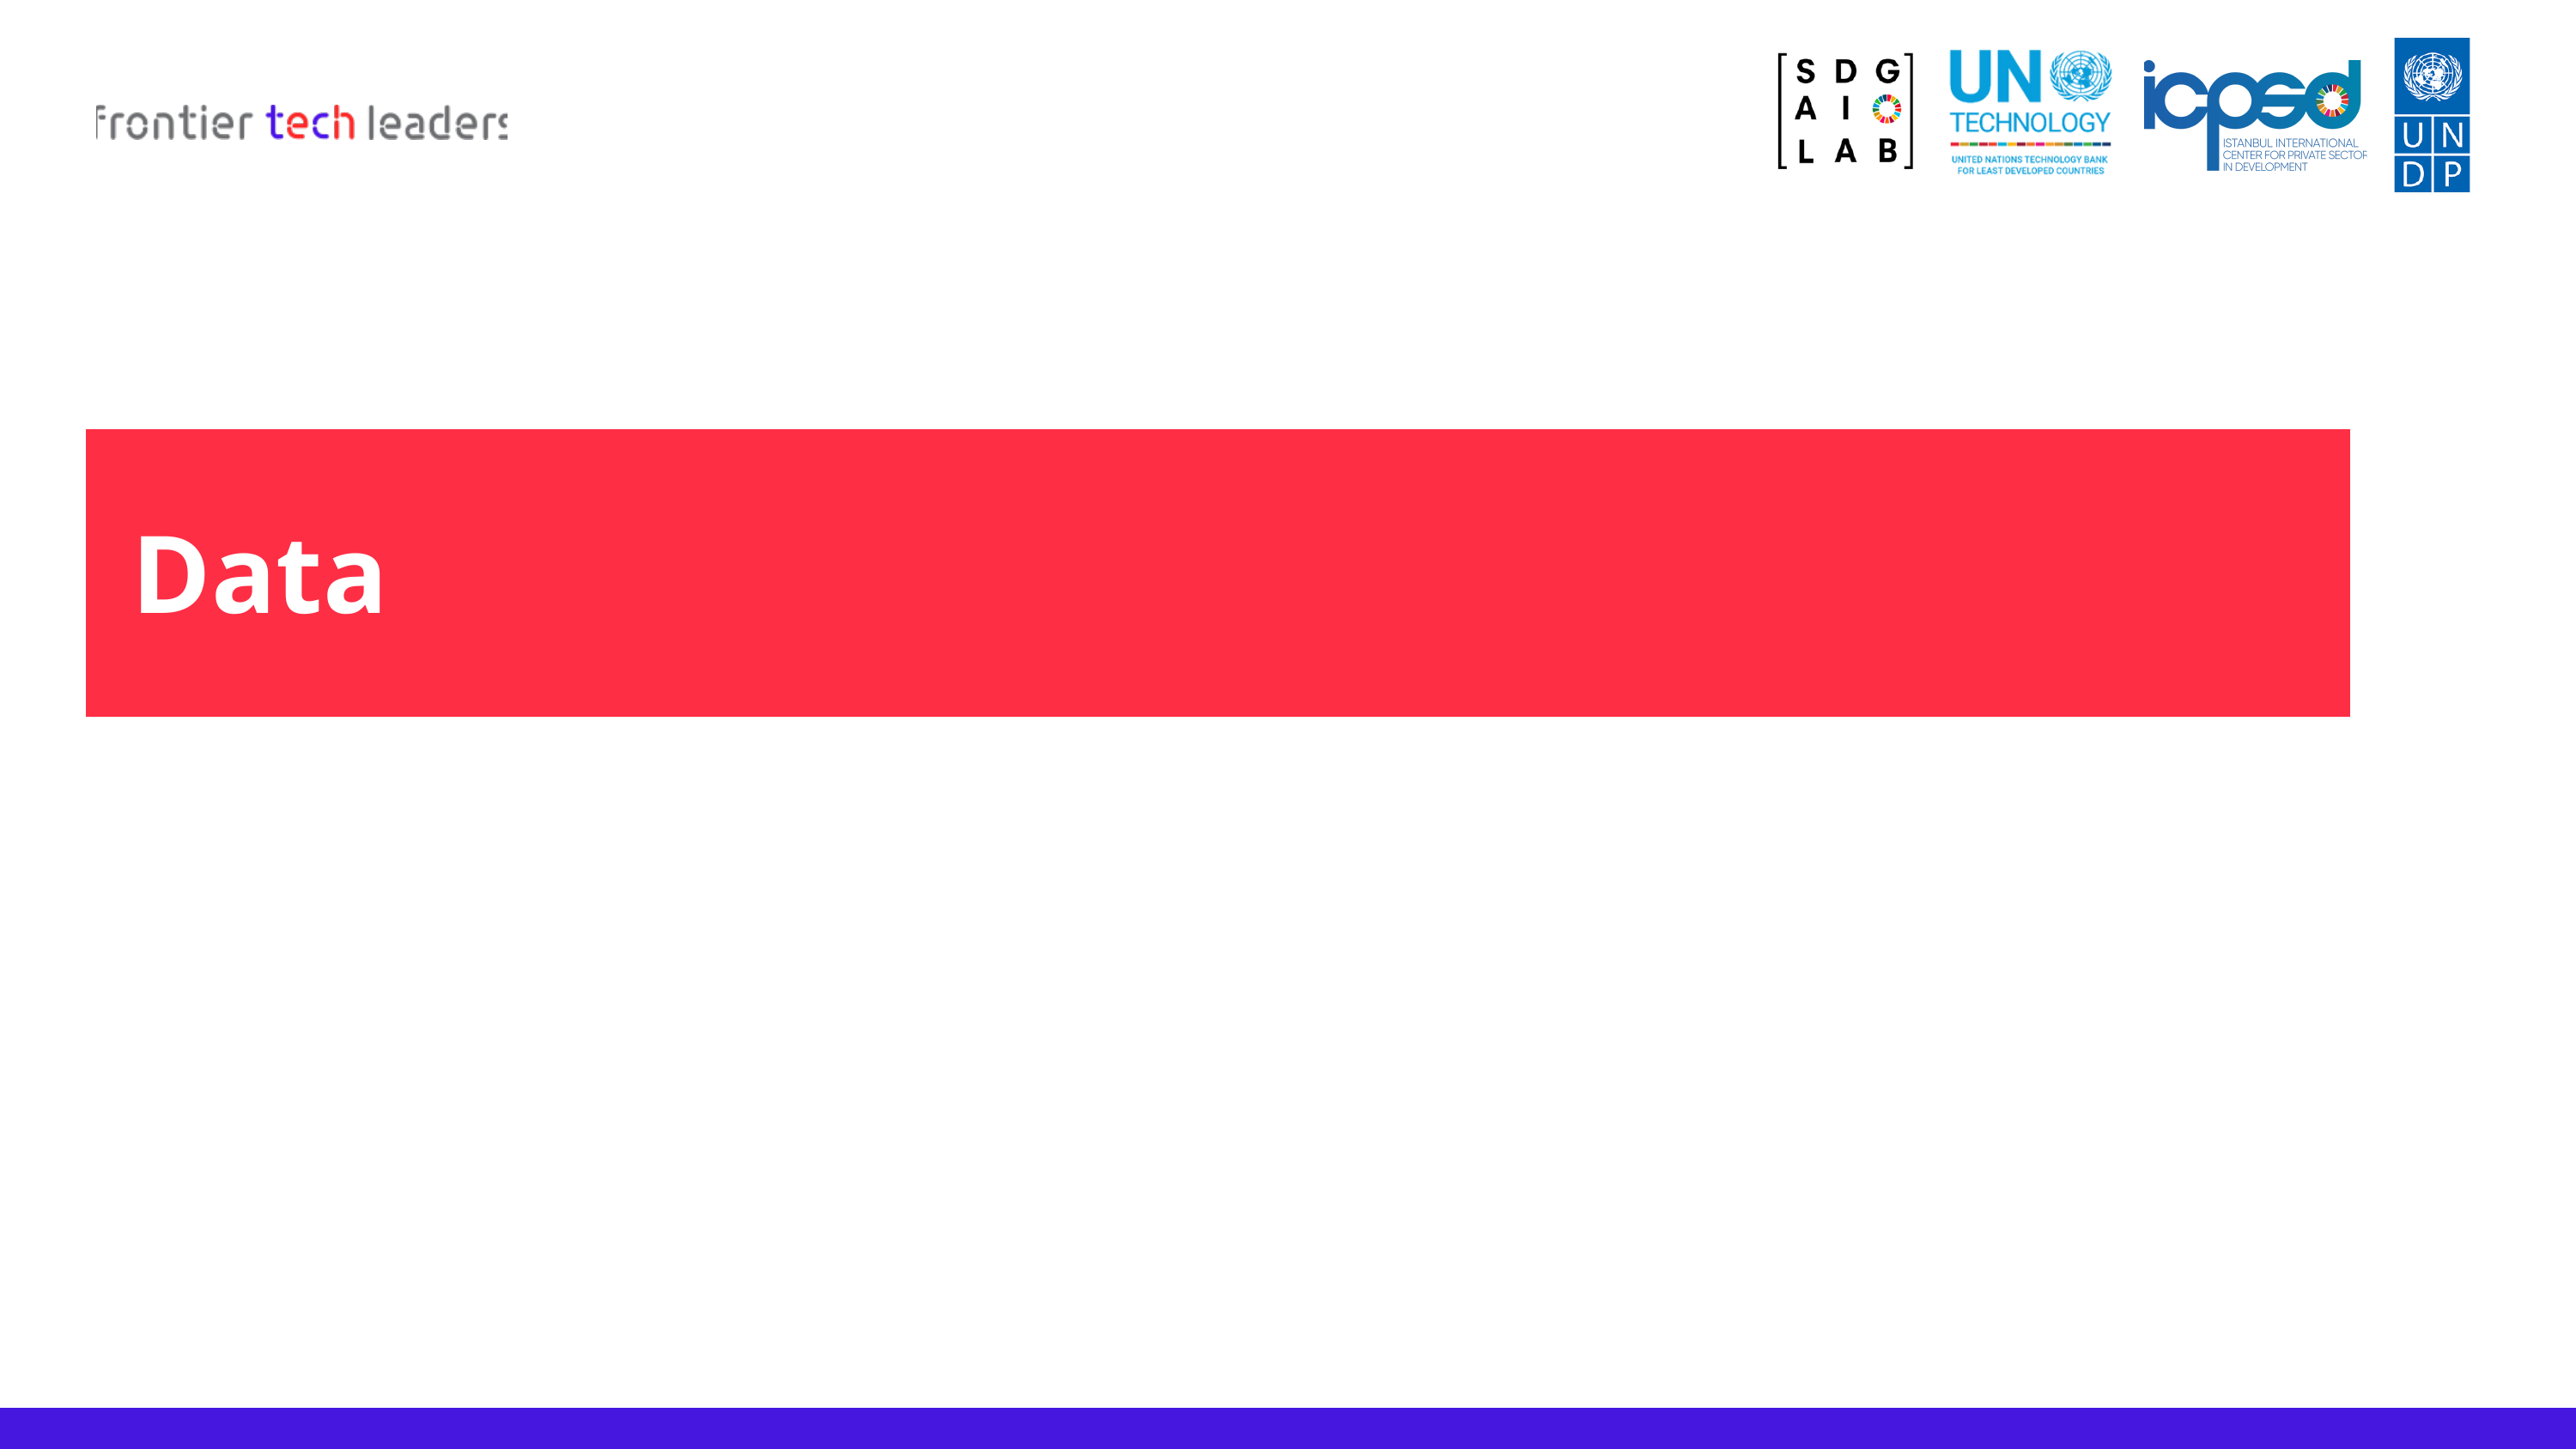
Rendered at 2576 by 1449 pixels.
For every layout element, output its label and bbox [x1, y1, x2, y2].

text_box [2144, 60, 2367, 171]
text_box [1943, 47, 2118, 181]
text_box [131, 510, 2369, 636]
text_box [2394, 38, 2470, 192]
text_box [1774, 47, 1917, 170]
text_box [96, 105, 508, 140]
text_box [0, 1407, 2576, 1449]
